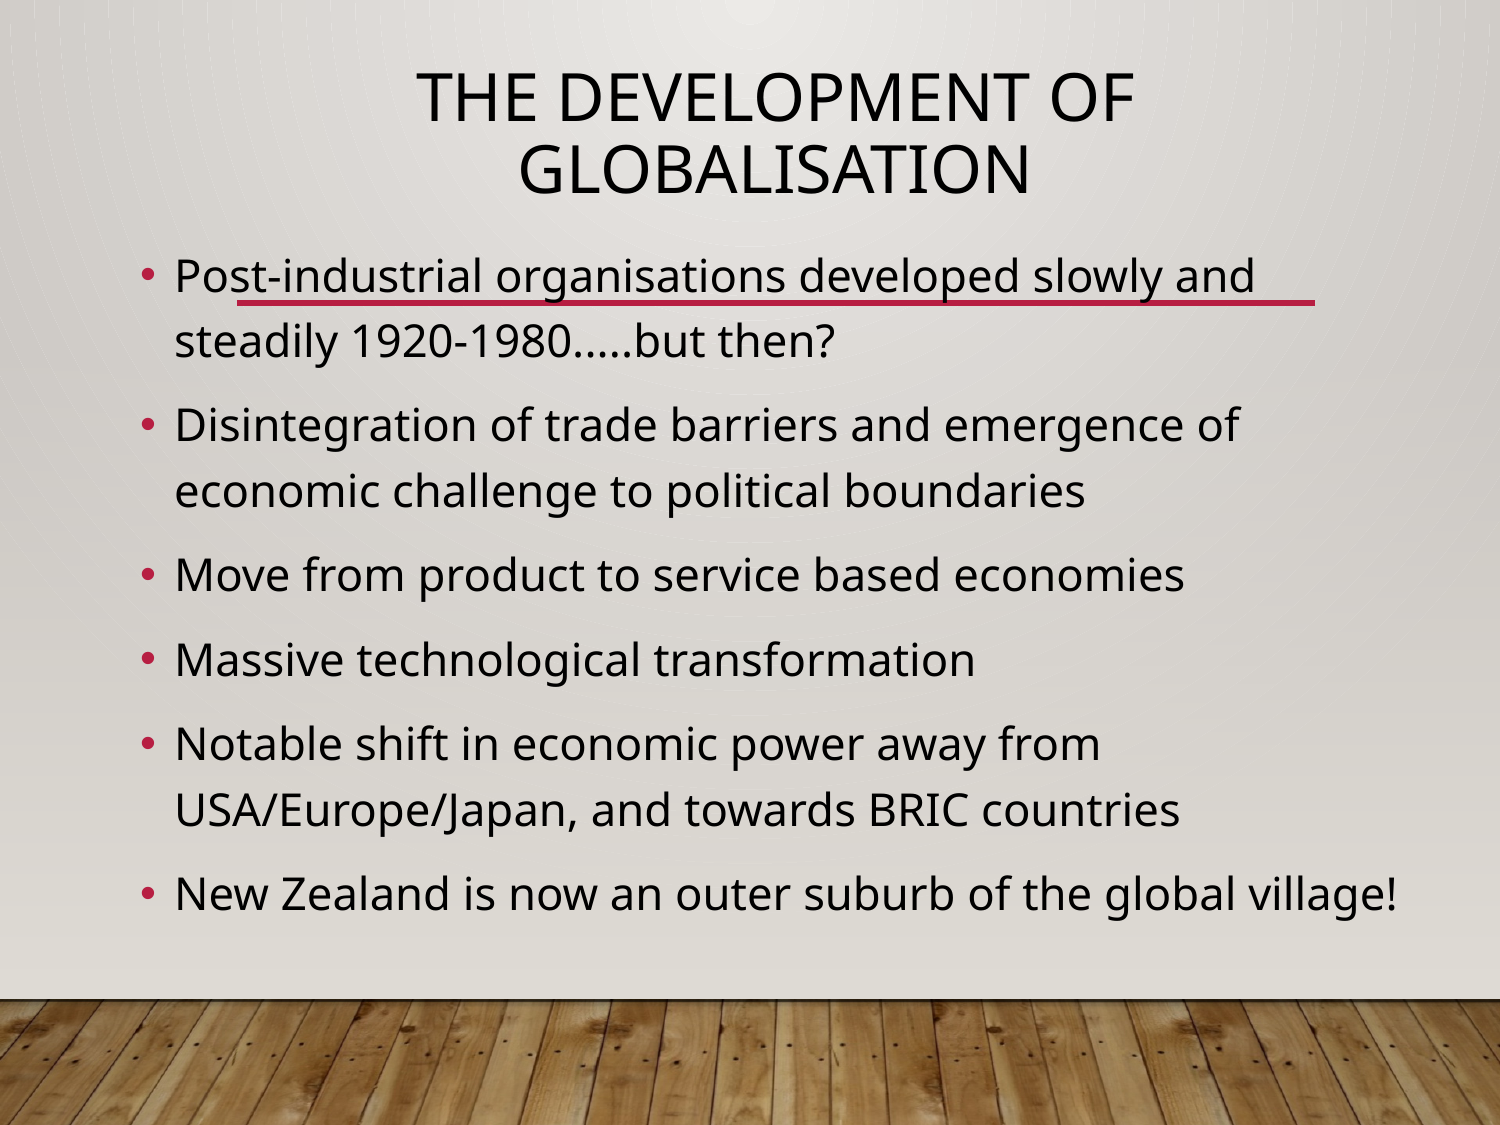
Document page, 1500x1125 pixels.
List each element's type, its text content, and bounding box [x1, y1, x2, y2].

picture [0, 999, 1500, 1125]
title The Development of Globalisation [236, 56, 1315, 228]
list Post-industrial organisations developed slowly and steadily 1920-1980.....but then? Disintegration of trade barriers and emergence of economic challenge to political boundaries Move from product to service based economies Massive technological transformation Notable shift in economic power away from USA/Europe/Japan, and towards BRIC countries New Zealand is now an outer suburb of the global village! [125, 228, 1419, 948]
